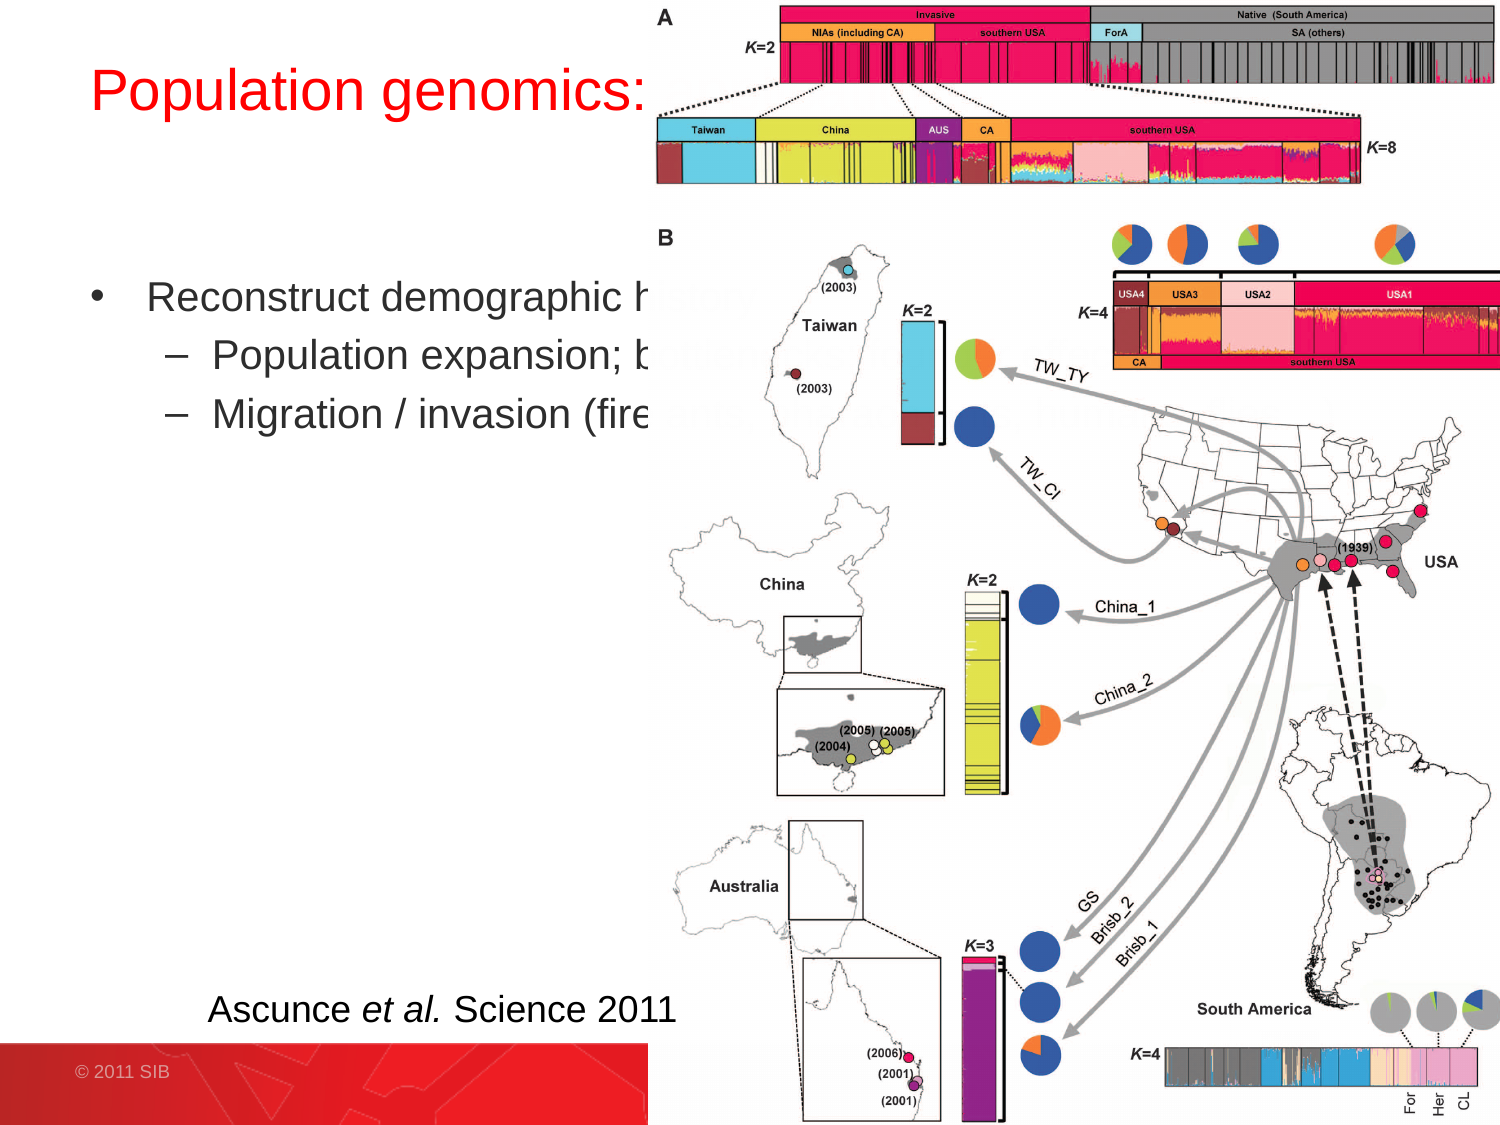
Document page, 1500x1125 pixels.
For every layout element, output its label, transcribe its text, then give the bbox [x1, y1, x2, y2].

list Reconstruct demographic history Population expansion; bottlenecks; founder effect Migration / invasion (fire ants, pharaoh ants, humans, flies…) [75, 262, 643, 942]
title Population genomics: applications [75, 45, 643, 233]
text_box Ascunce et al. Science 2011 [192, 977, 643, 1037]
picture [648, 0, 1500, 1125]
